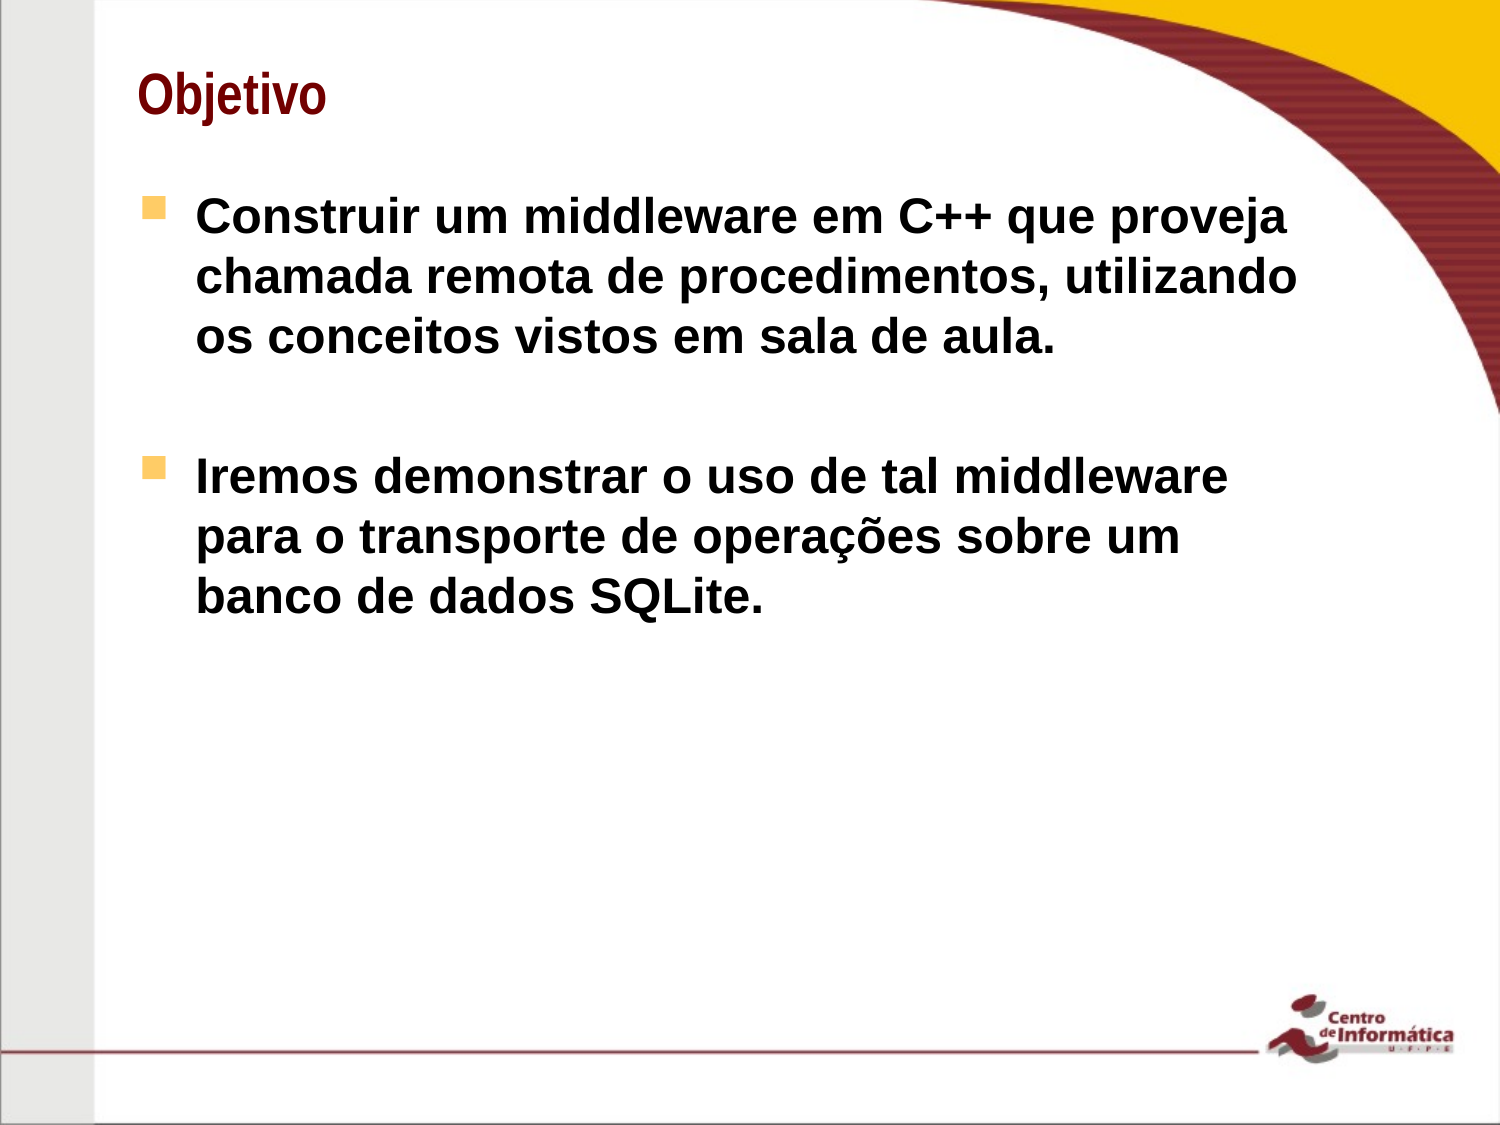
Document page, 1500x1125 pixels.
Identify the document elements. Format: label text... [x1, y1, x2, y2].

picture [0, 0, 1500, 1125]
list Construir um middleware em C++ que proveja chamada remota de procedimentos, utilizando os conceitos vistos em sala de aula. Iremos demonstrar o uso de tal middleware para o transporte de operações sobre um banco de dados SQLite. [123, 175, 1341, 1038]
title Objetivo [121, 30, 1318, 153]
